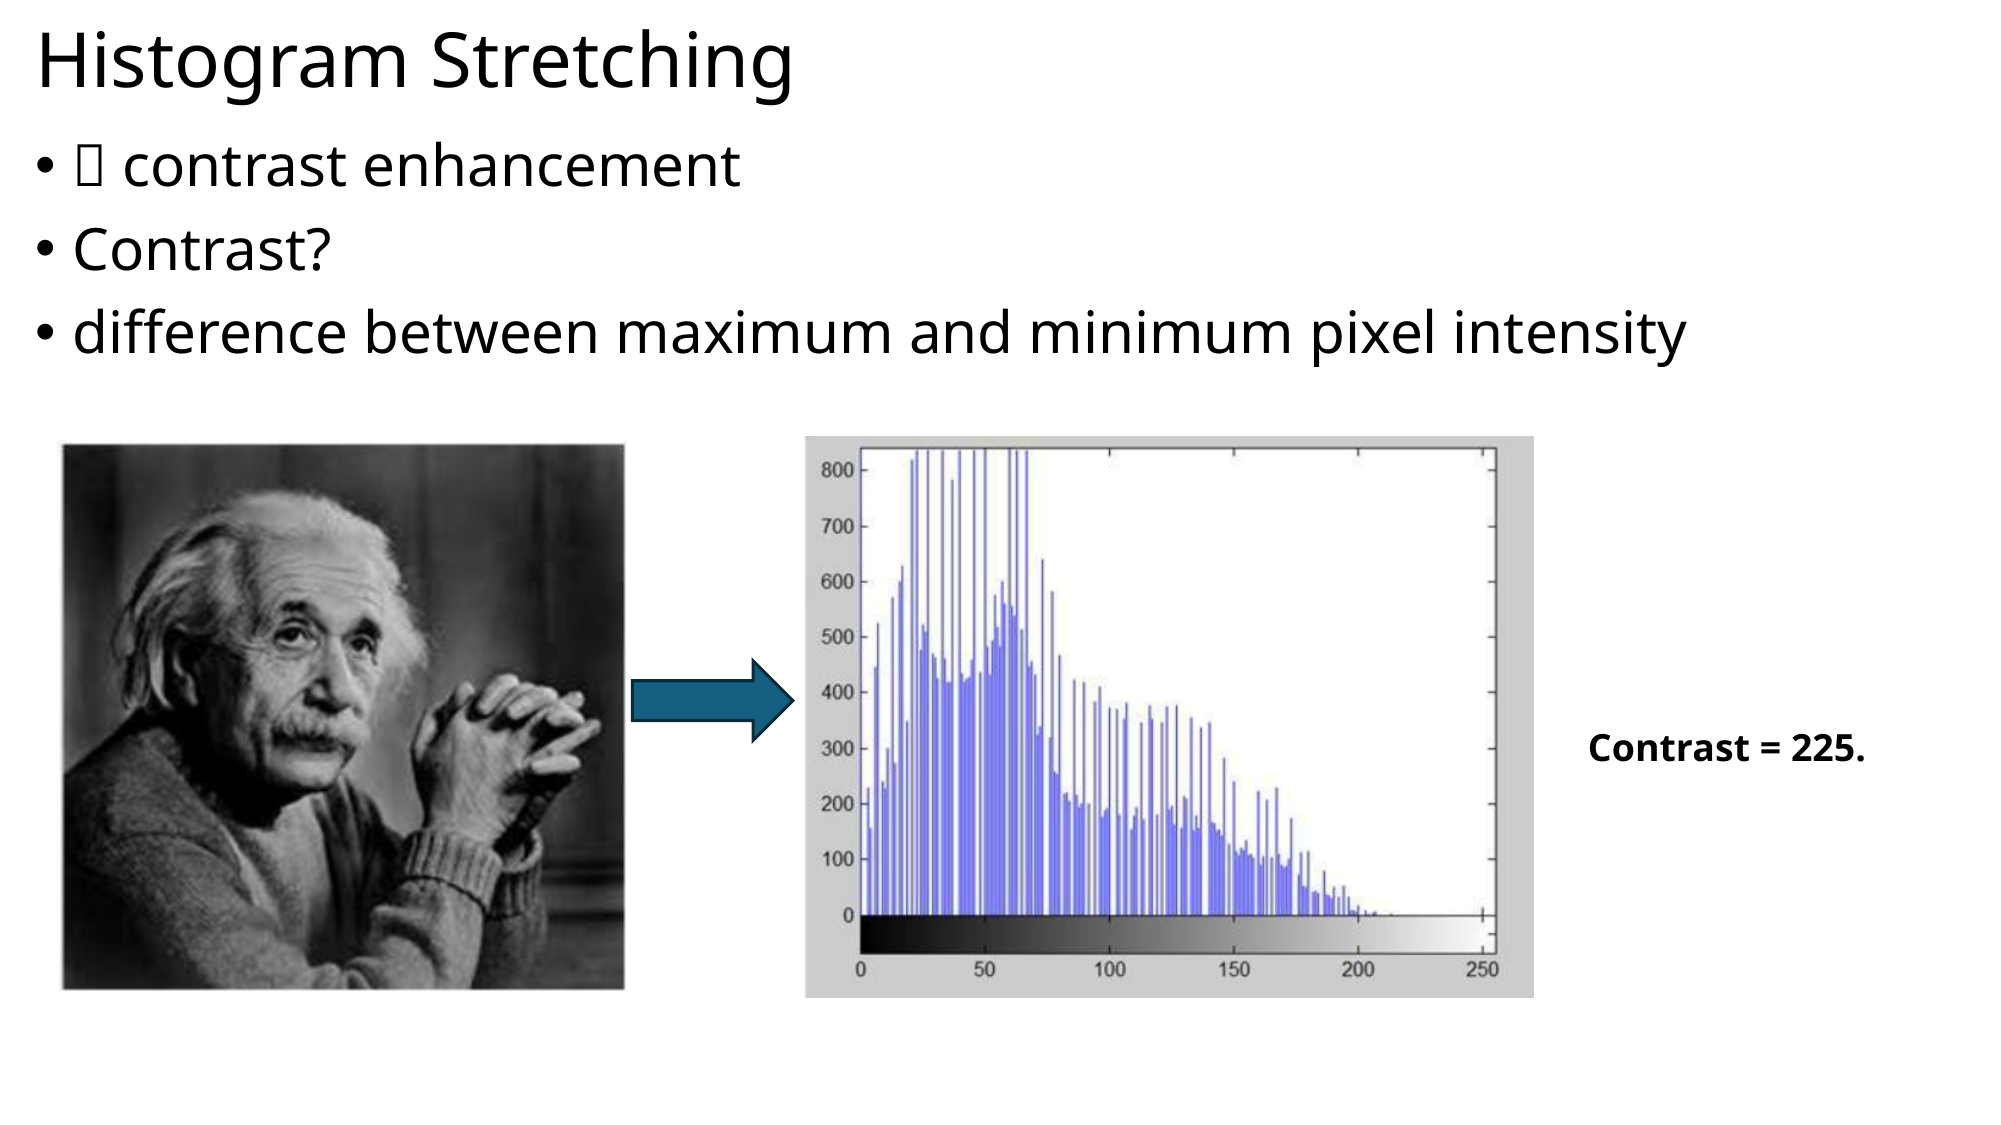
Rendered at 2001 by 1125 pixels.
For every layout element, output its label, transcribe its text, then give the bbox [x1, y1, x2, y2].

text_box [630, 657, 796, 745]
list  contrast enhancement Contrast? difference between maximum and minimum pixel intensity [19, 128, 1987, 1111]
title Histogram Stretching [19, 13, 1987, 112]
picture [54, 436, 628, 997]
text_box Contrast = 225. [1573, 716, 1970, 777]
picture [799, 436, 1535, 998]
